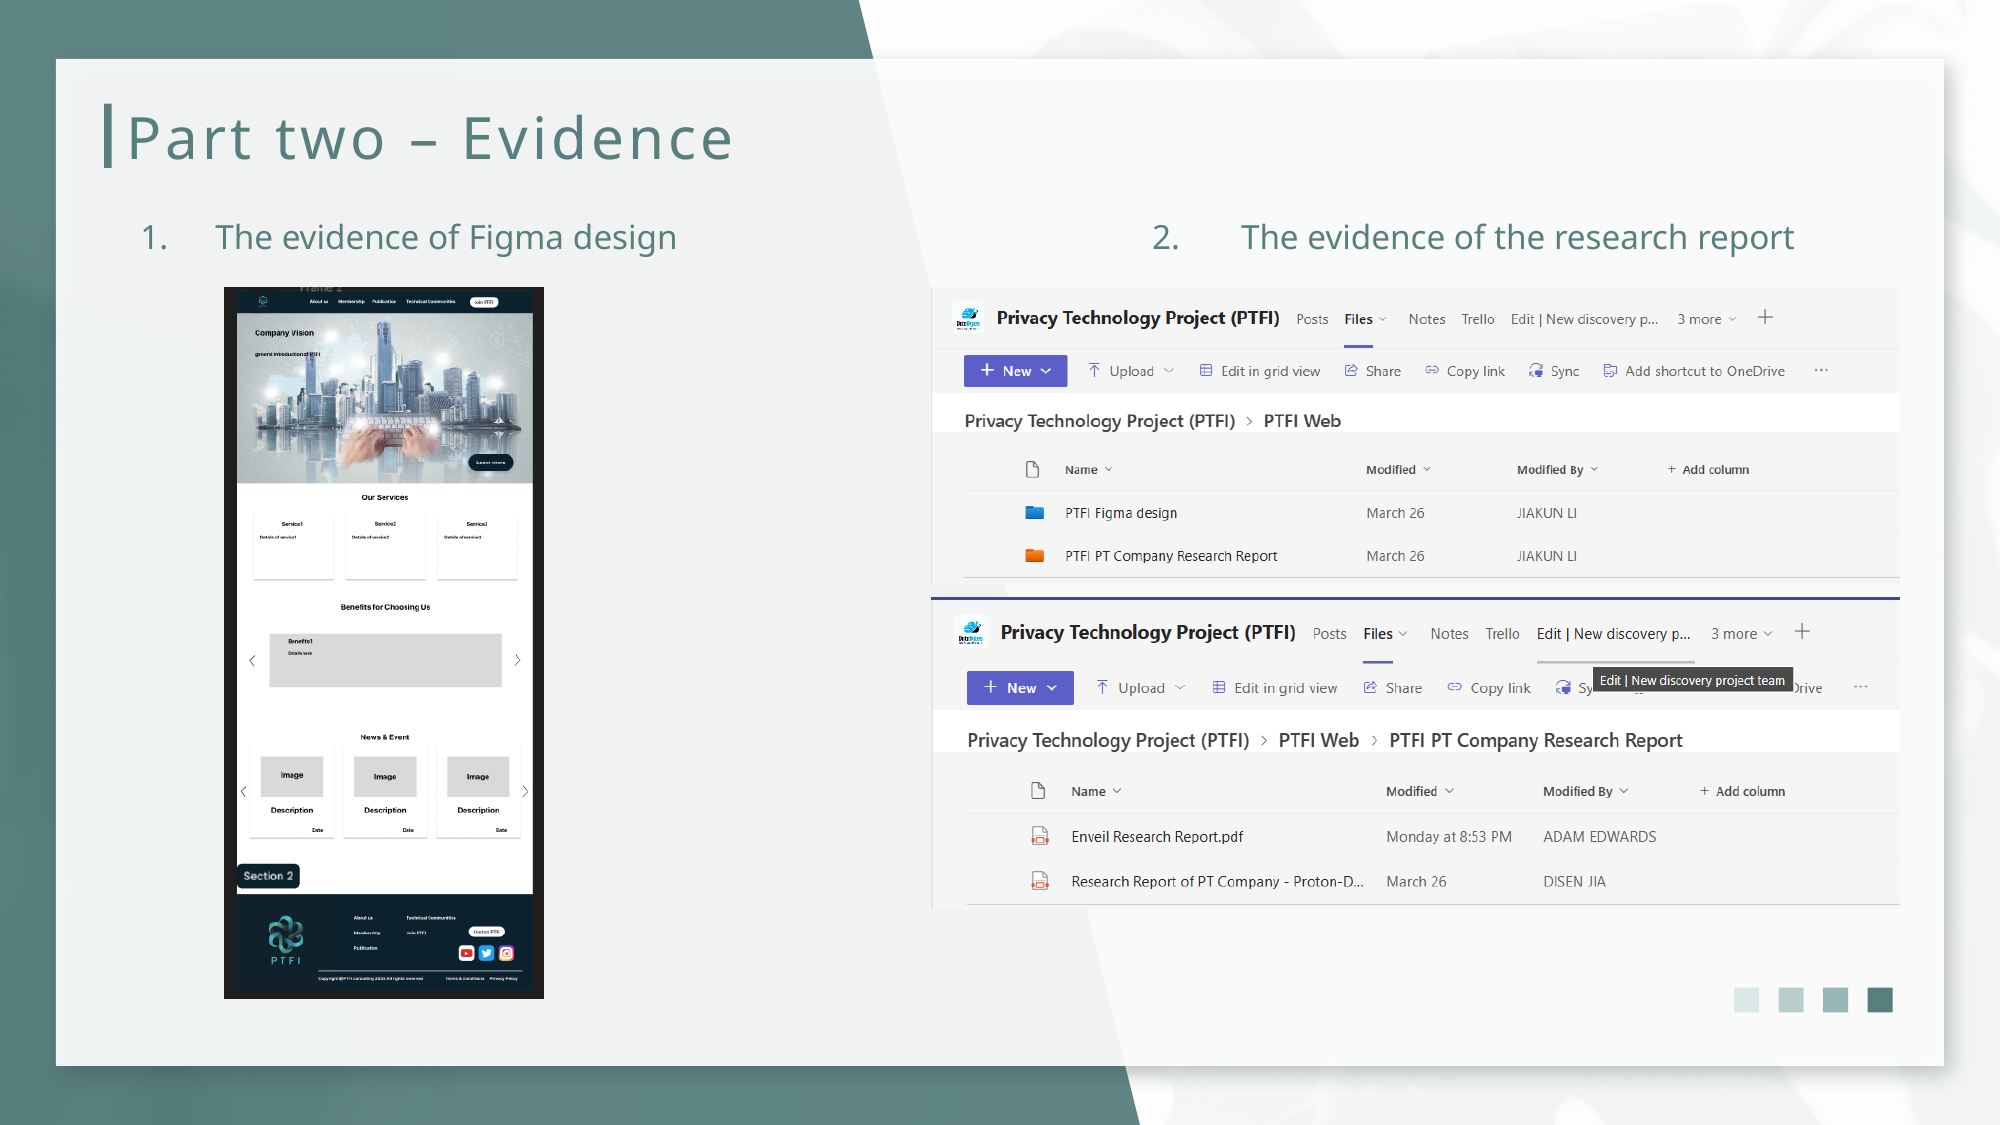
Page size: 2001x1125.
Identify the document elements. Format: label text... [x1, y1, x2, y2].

picture [931, 287, 1900, 584]
picture [224, 287, 544, 999]
title Part two – Evidence [111, 34, 1139, 238]
text_box The evidence of Figma design [140, 216, 848, 297]
picture [931, 597, 1900, 909]
text_box 2. The evidence of the research report [1152, 216, 1860, 287]
